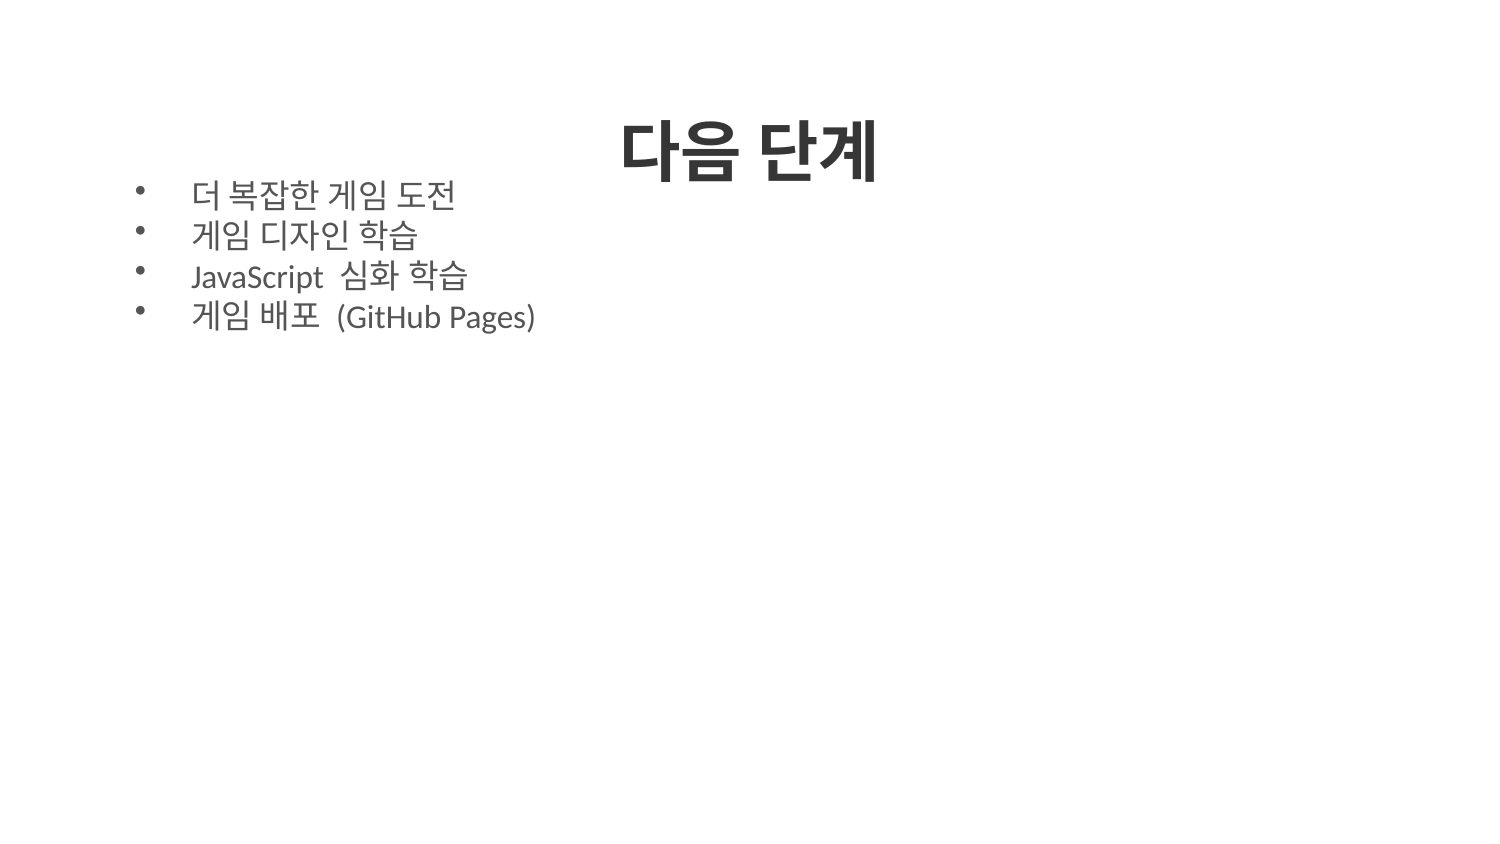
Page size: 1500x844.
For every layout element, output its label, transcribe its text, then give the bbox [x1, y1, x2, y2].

text_box 다음 단계 [74, 74, 1425, 225]
